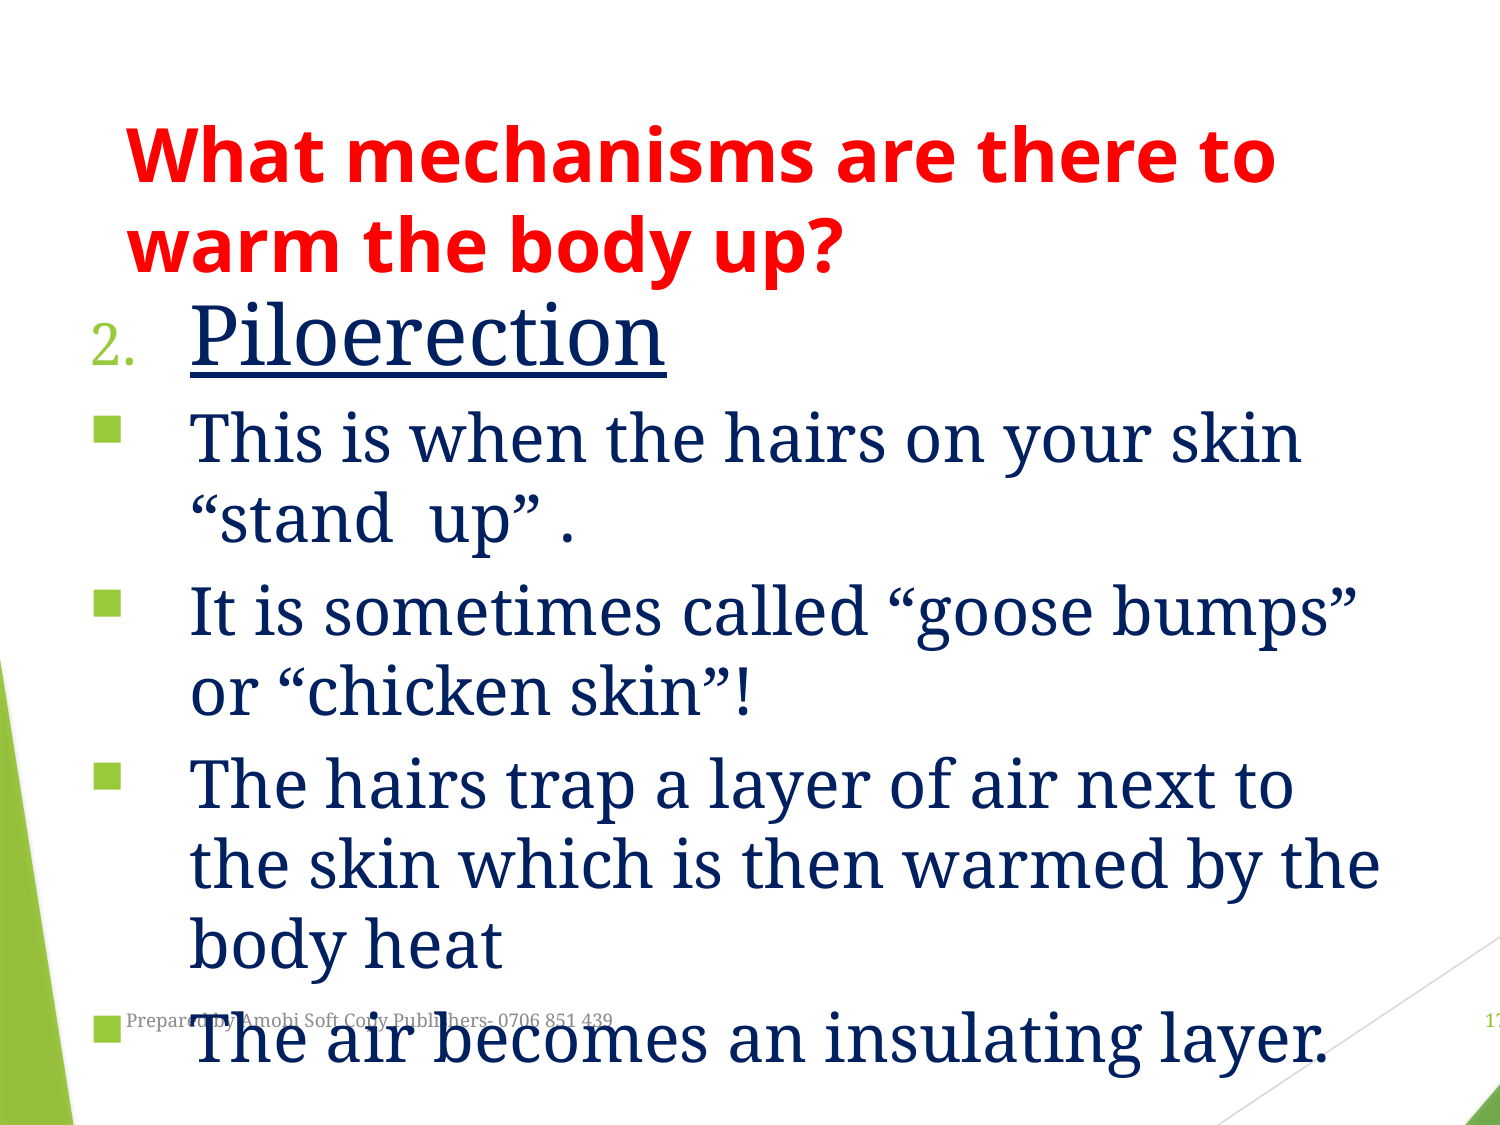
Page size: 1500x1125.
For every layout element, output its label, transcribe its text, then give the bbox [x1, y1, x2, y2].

title What mechanisms are there to warm the body up? [111, 99, 1500, 317]
text_box Piloerection This is when the hairs on your skin “stand up” . It is sometimes called “goose bumps” or “chicken skin”! The hairs trap a layer of air next to the skin which is then warmed by the body heat The air becomes an insulating layer. [74, 274, 1425, 1018]
footer Prepared by Amobi Soft Copy Publishers- 0706 851 439 [111, 991, 1145, 1051]
slide_number 17 [1409, 991, 1500, 1051]
